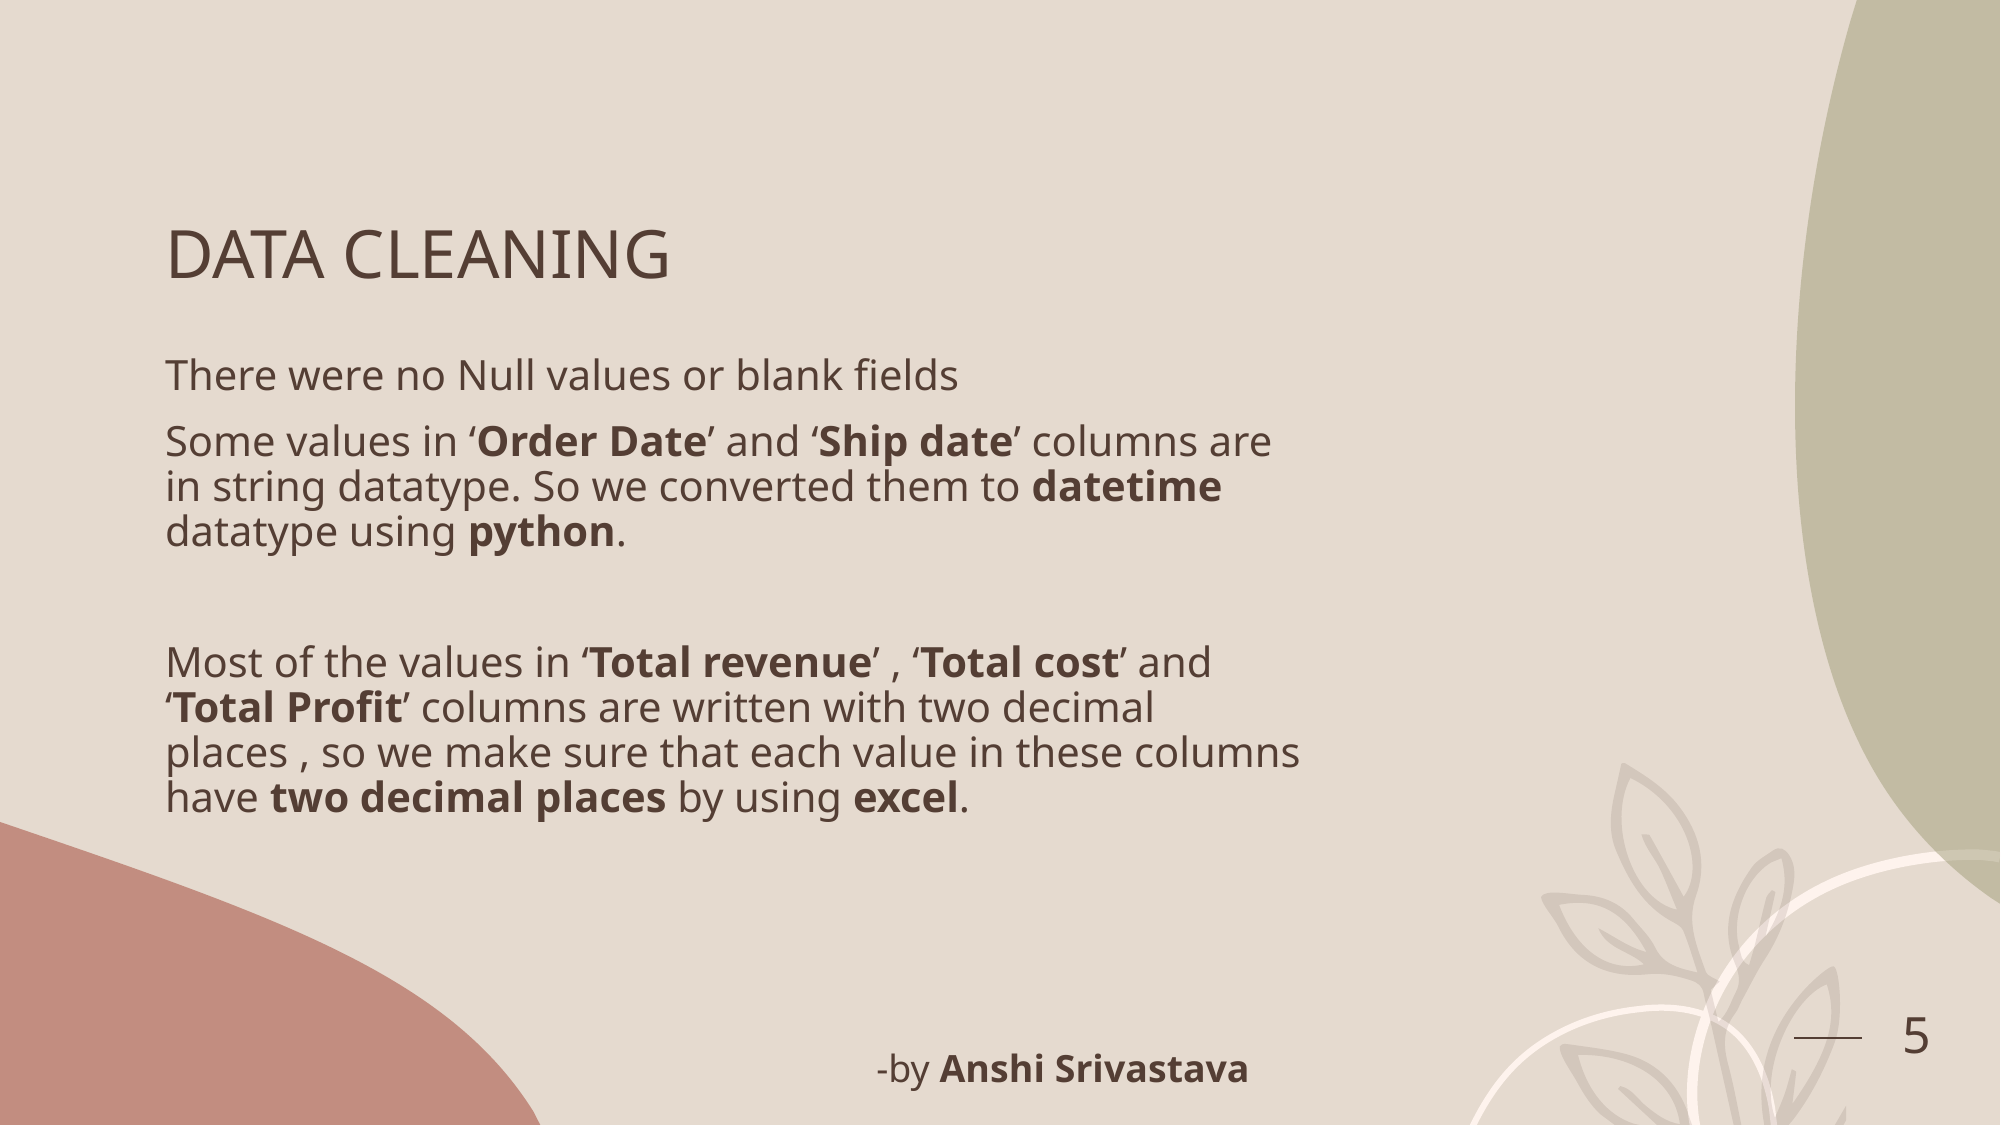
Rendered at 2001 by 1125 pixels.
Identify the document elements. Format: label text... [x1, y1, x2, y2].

text_box -by Anshi Srivastava [861, 1037, 1863, 1098]
title DATA CLEANING [150, 149, 1386, 300]
list There were no Null values or blank fields Some values in ‘Order Date’ and ‘Ship date’ columns are in string datatype. So we converted them to datetime datatype using python. Most of the values in ‘Total revenue’ , ‘Total cost’ and ‘Total Profit’ columns are written with two decimal places , so we make sure that each value in these columns have two decimal places by using excel. [150, 346, 1323, 975]
slide_number 5 [1862, 964, 1971, 1112]
